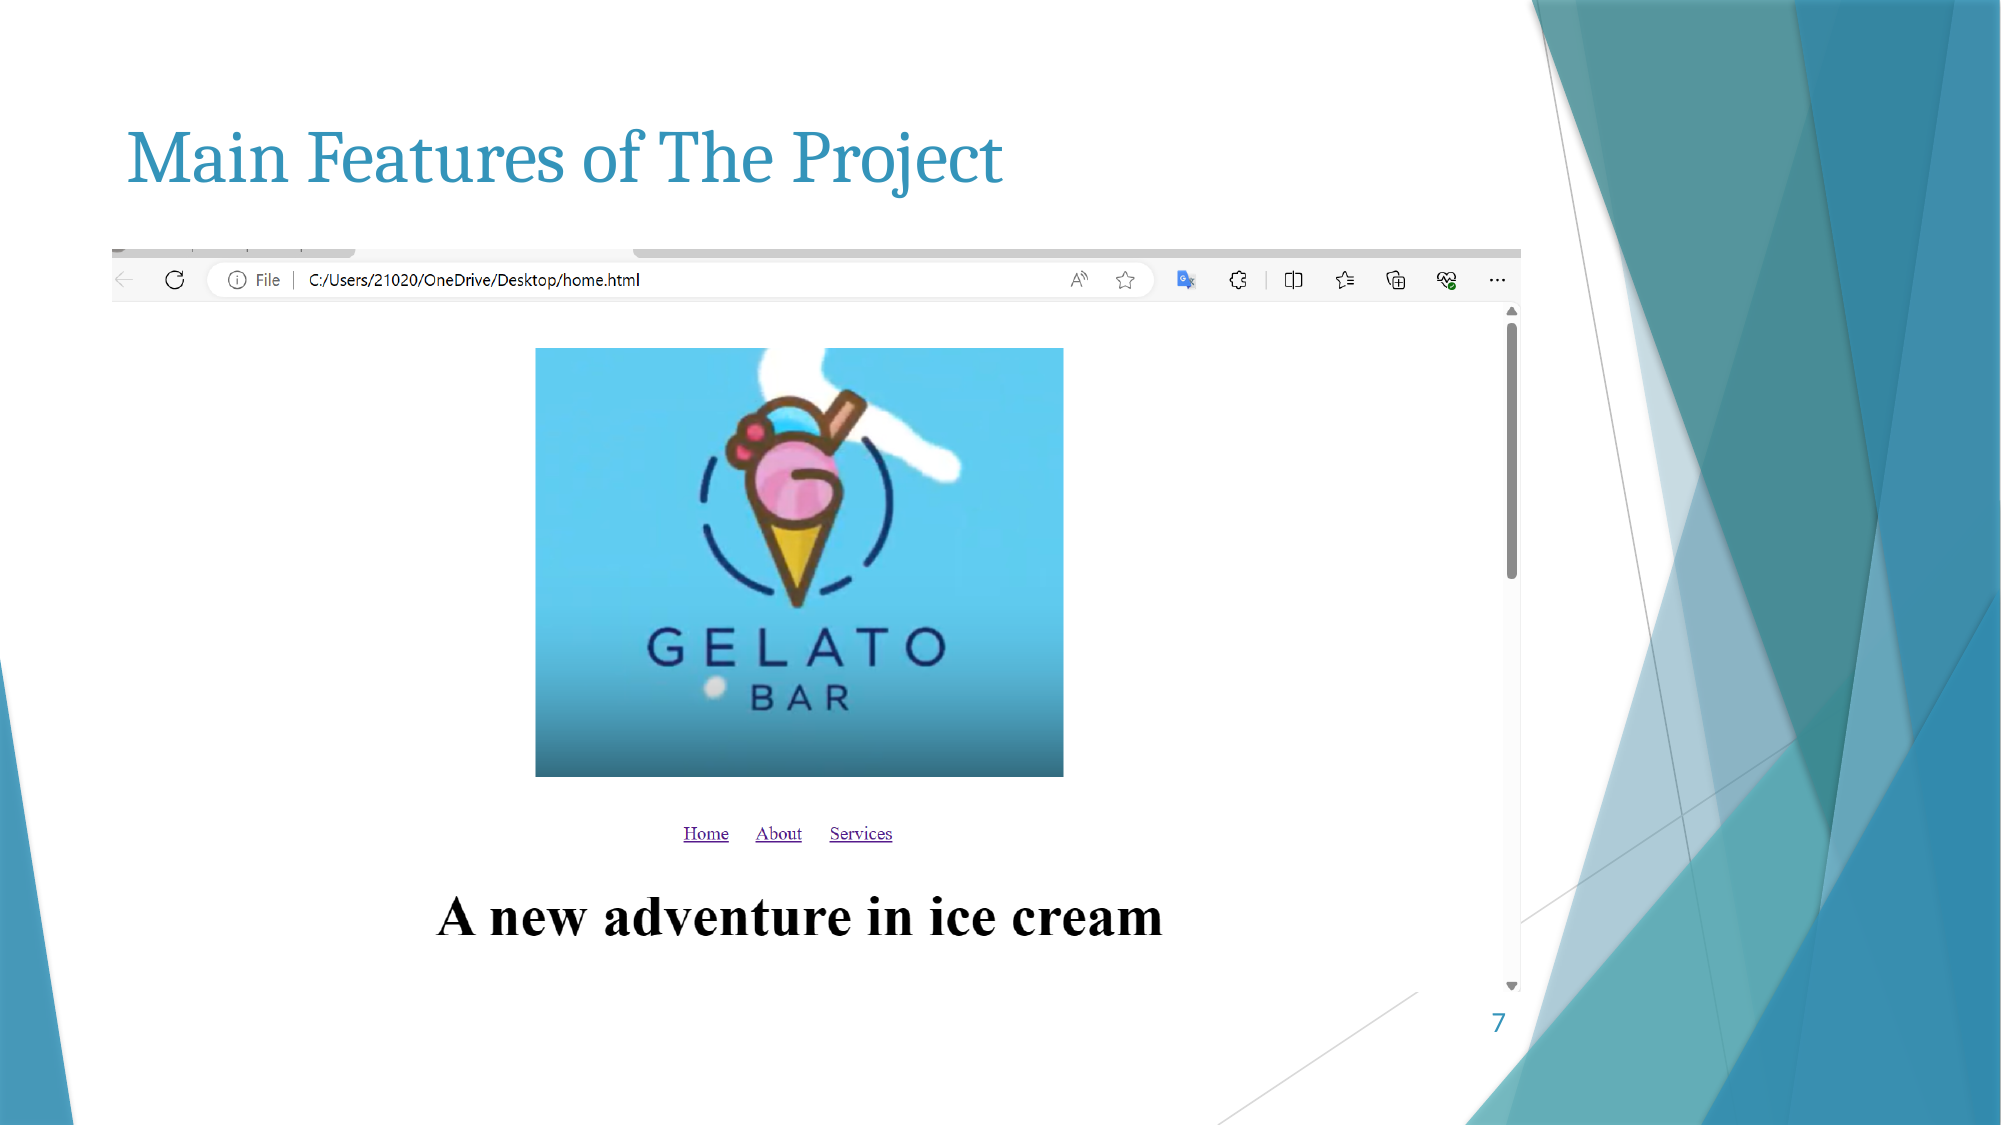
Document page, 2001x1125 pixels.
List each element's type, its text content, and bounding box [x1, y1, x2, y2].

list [111, 249, 1521, 992]
slide_number 7 [1409, 998, 1522, 1051]
title Main Features of The Project [111, 99, 1522, 250]
